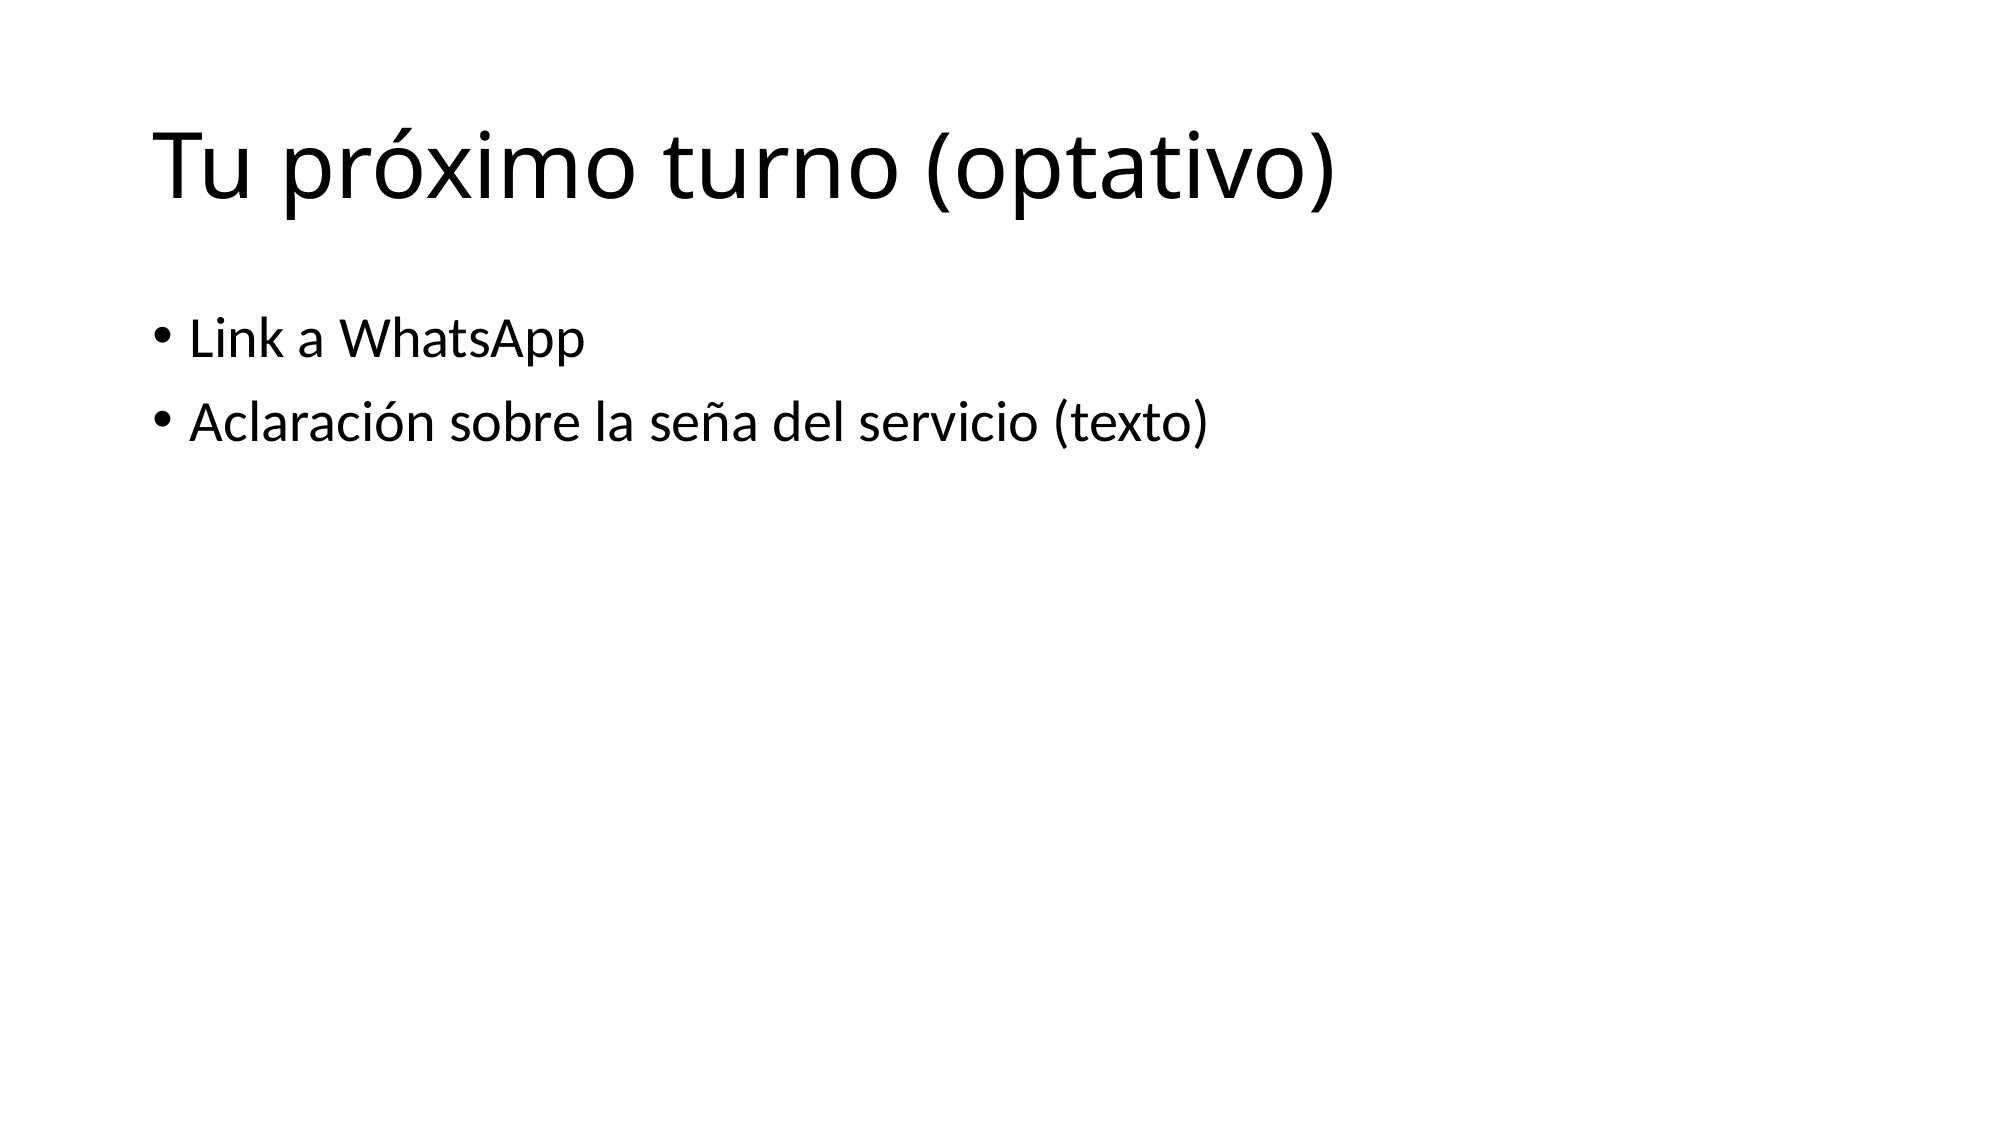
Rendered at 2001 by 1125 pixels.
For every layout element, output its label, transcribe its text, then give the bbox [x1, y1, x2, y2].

title Tu próximo turno (optativo) [137, 59, 1863, 278]
list Link a WhatsApp Aclaración sobre la seña del servicio (texto) [137, 299, 1863, 1014]
